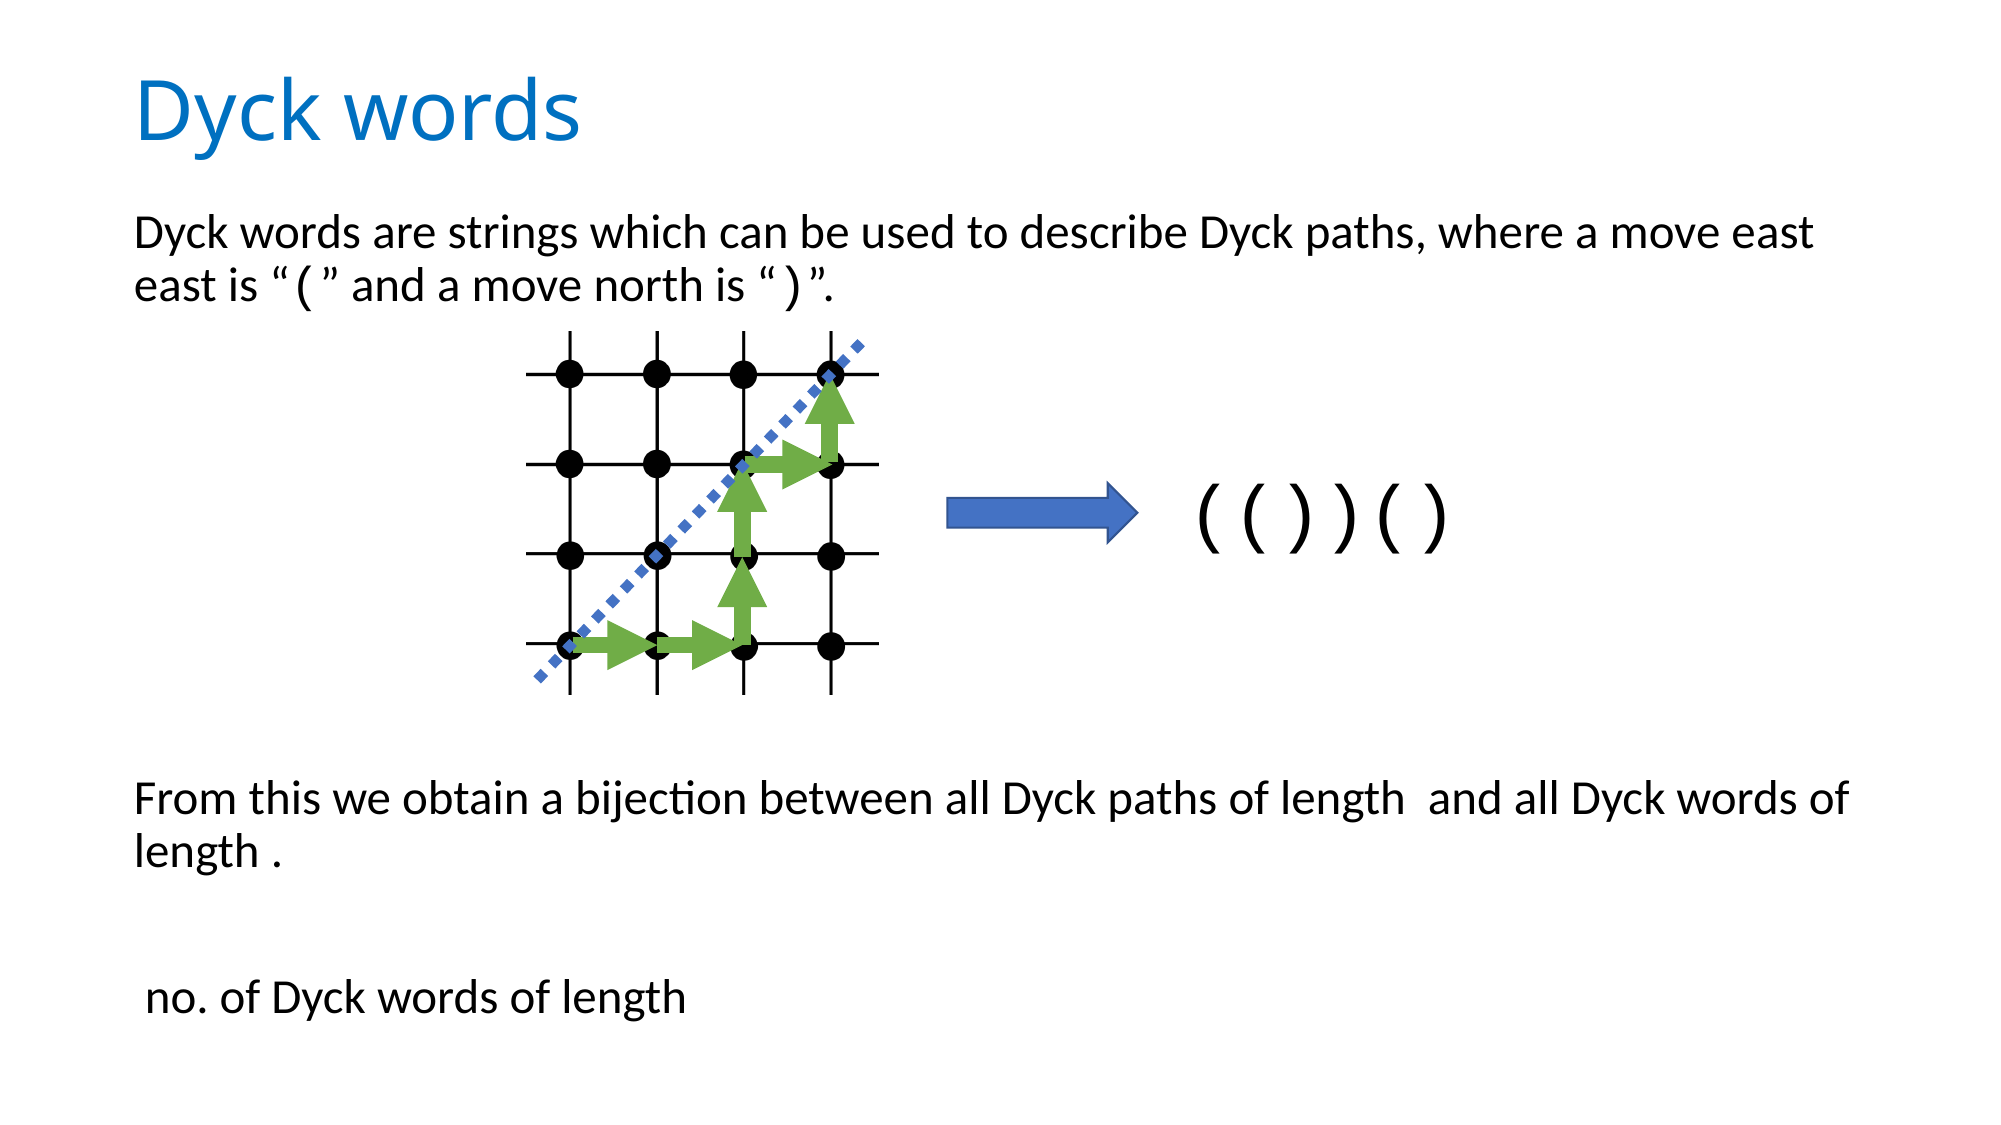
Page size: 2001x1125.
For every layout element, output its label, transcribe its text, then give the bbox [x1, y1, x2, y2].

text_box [526, 330, 1474, 695]
title Dyck words [118, 27, 1881, 200]
